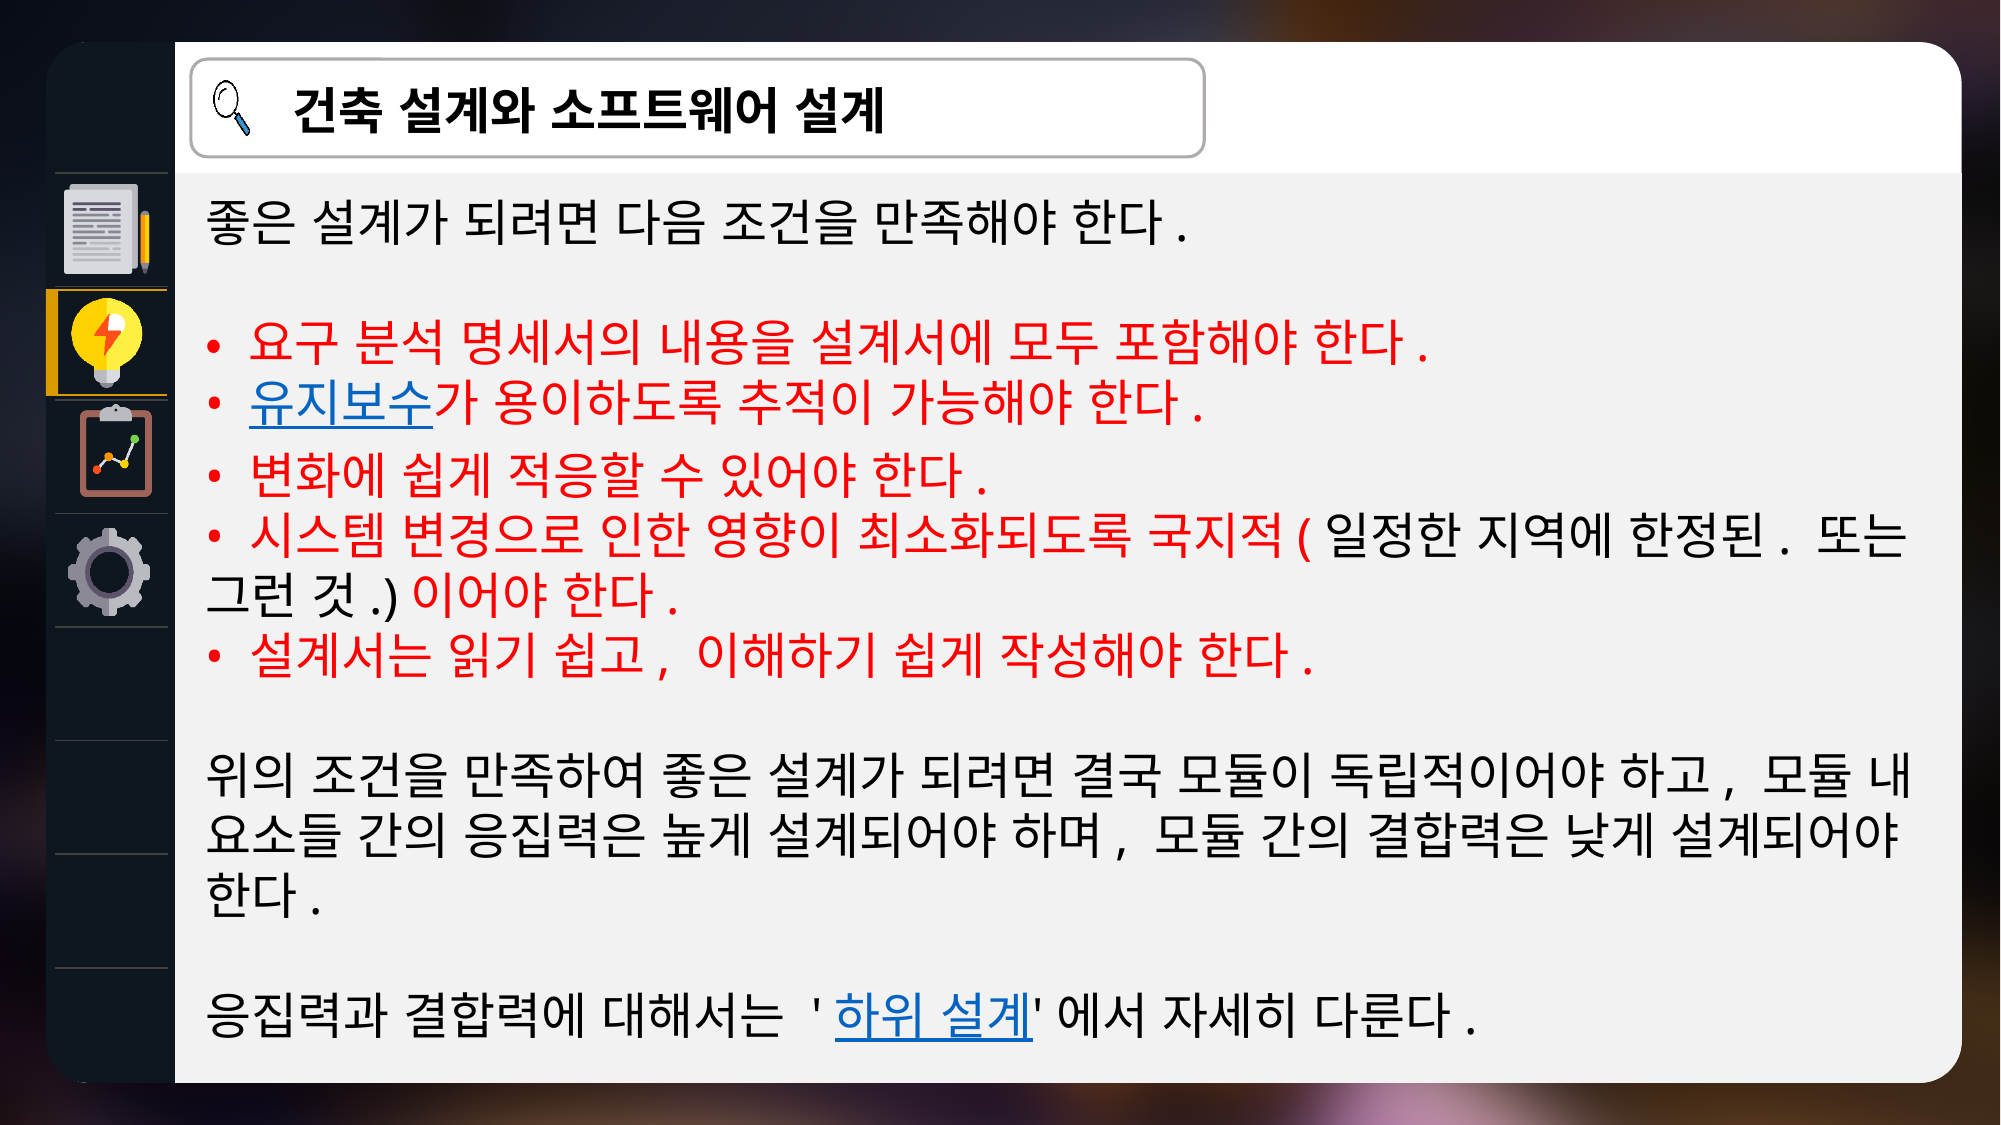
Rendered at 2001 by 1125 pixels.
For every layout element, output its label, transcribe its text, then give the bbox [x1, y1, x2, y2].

text_box 좋은 설계가 되려면 다음 조건을 만족해야 한다. • 요구 분석 명세서의 내용을 설계서에 모두 포함해야 한다. • 유지보수가 용이하도록 추적이 가능해야 한다. • 변화에 쉽게 적응할 수 있어야 한다. • 시스템 변경으로 인한 영향이 최소화되도록 국지적(일정한 지역에 한정된. 또는 그런 것.)이어야 한다. • 설계서는 읽기 쉽고, 이해하기 쉽게 작성해야 한다. 위의 조건을 만족하여 좋은 설계가 되려면 결국 모듈이 독립적이어야 하고, 모듈 내 요소들 간의 응집력은 높게 설계되어야 하며, 모듈 간의 결합력은 낮게 설계되어야 한다. 응집력과 결합력에 대해서는 '하위 설계'에서 자세히 다룬다. [190, 184, 1965, 1125]
picture [0, 0, 2001, 1125]
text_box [45, 290, 167, 395]
text_box 건축 설계와 소프트웨어 설계 [277, 72, 1188, 147]
picture [61, 184, 152, 275]
picture [69, 404, 162, 497]
text_box [189, 58, 1206, 158]
picture [67, 528, 150, 616]
picture [213, 80, 250, 136]
